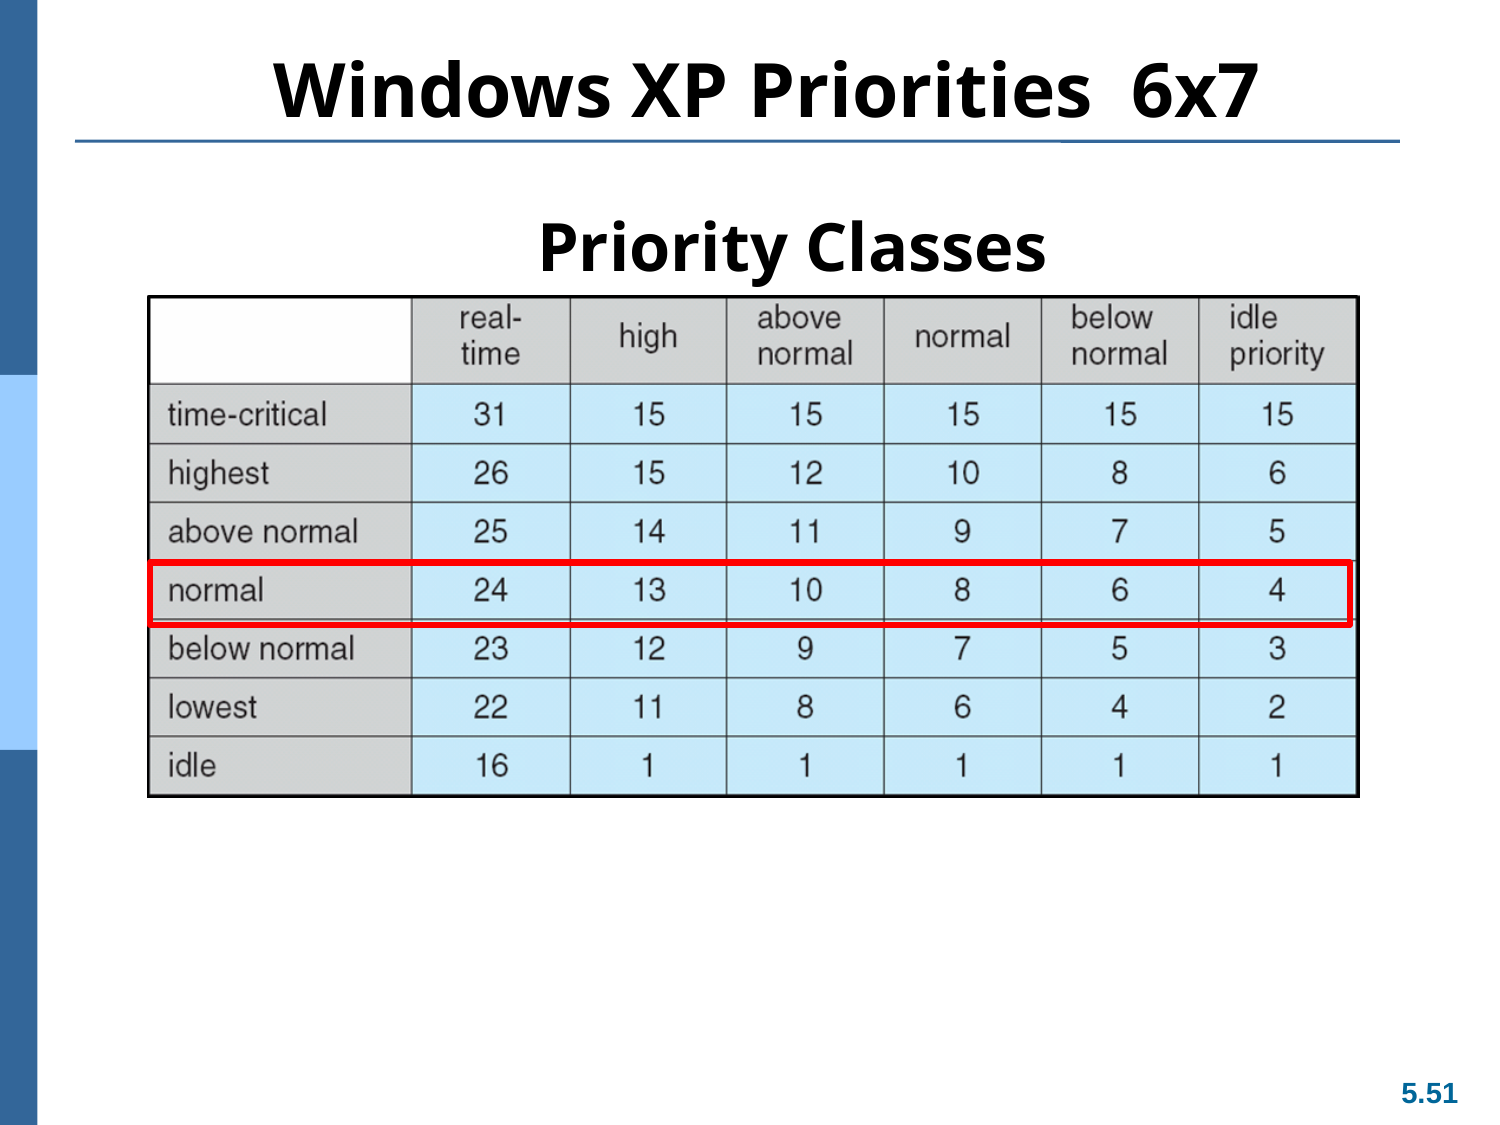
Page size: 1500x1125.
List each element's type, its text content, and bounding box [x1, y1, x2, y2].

picture [147, 295, 1360, 798]
title Windows XP Priorities 6x7 [92, 45, 1443, 141]
text_box Priority Classes [117, 197, 1468, 292]
